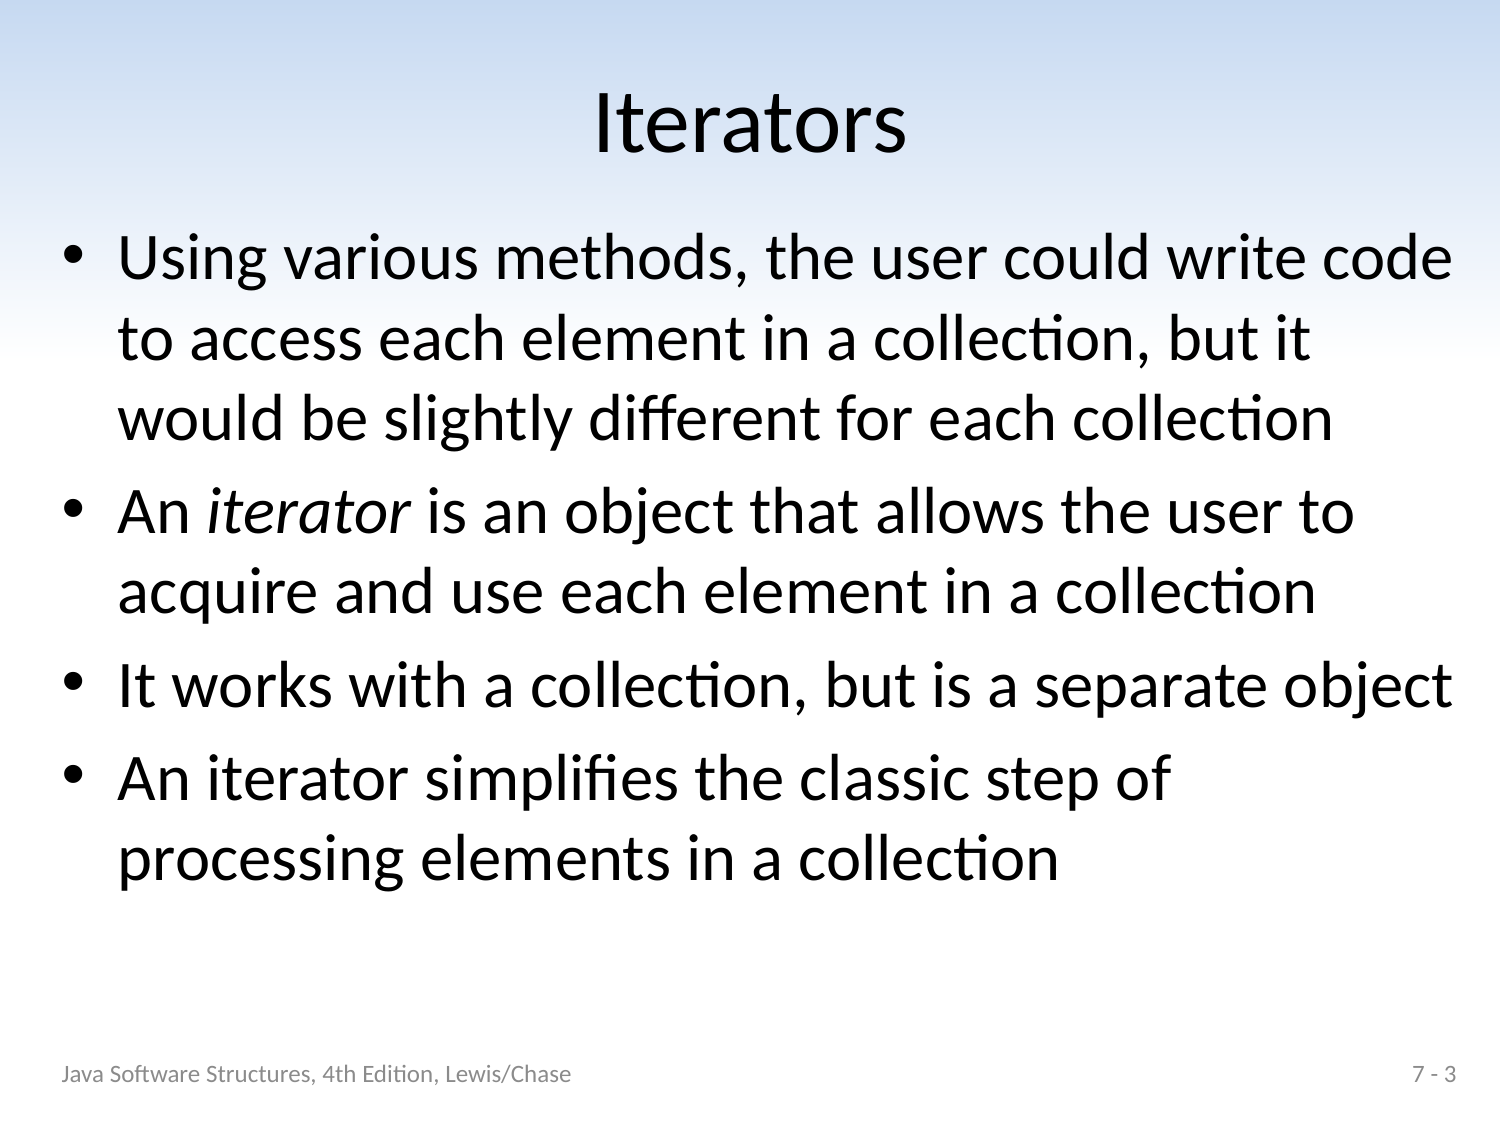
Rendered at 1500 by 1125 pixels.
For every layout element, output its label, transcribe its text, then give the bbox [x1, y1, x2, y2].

footer Java Software Structures, 4th Edition, Lewis/Chase [46, 1042, 1122, 1103]
title Iterators [28, 45, 1473, 186]
list Using various methods, the user could write code to access each element in a collection, but it would be slightly different for each collection An iterator is an object that allows the user to acquire and use each element in a collection It works with a collection, but is a separate object An iterator simplifies the classic step of processing elements in a collection [46, 205, 1473, 1043]
slide_number 7 - 3 [1122, 1042, 1472, 1103]
